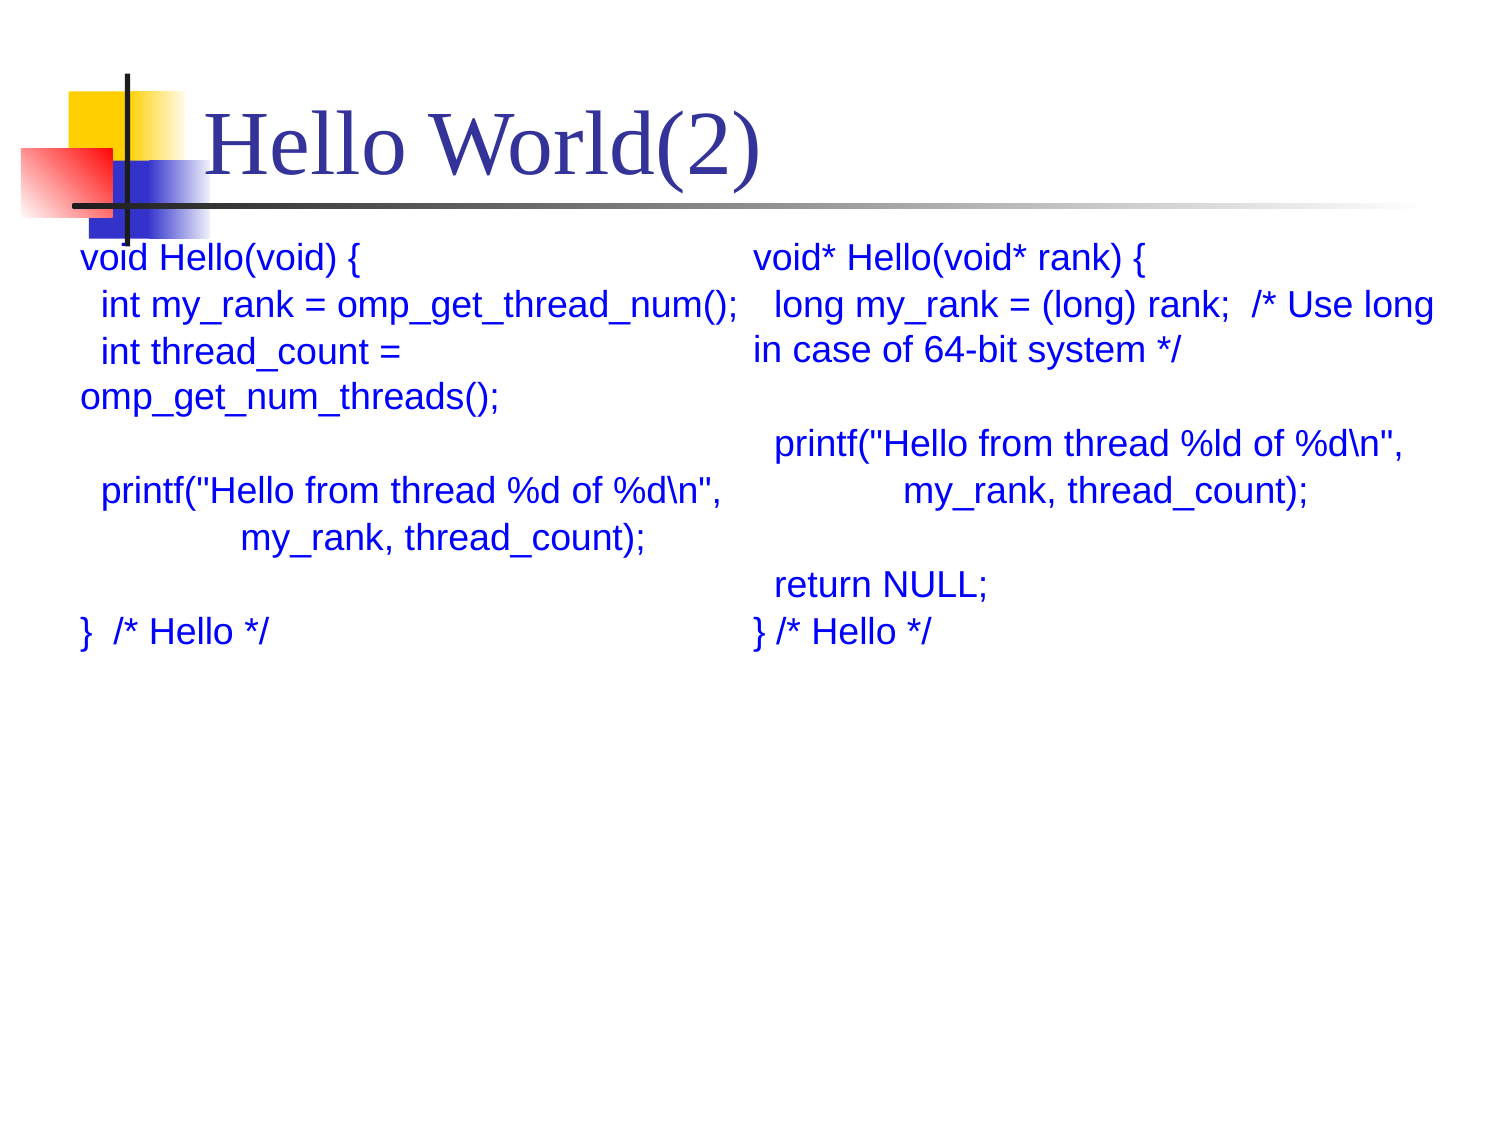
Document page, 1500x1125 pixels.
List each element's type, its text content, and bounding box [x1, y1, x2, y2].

text_box void* Hello(void* rank) { long my_rank = (long) rank; /* Use long in case of 64-bit system */ printf("Hello from thread %ld of %d\n", my_rank, thread_count); return NULL; } /* Hello */ [738, 224, 1483, 1000]
title Hello World(2) [188, 12, 1468, 200]
list void Hello(void) { int my_rank = omp_get_thread_num(); int thread_count = omp_get_num_threads(); printf("Hello from thread %d of %d\n", my_rank, thread_count); } /* Hello */ [64, 224, 738, 1000]
